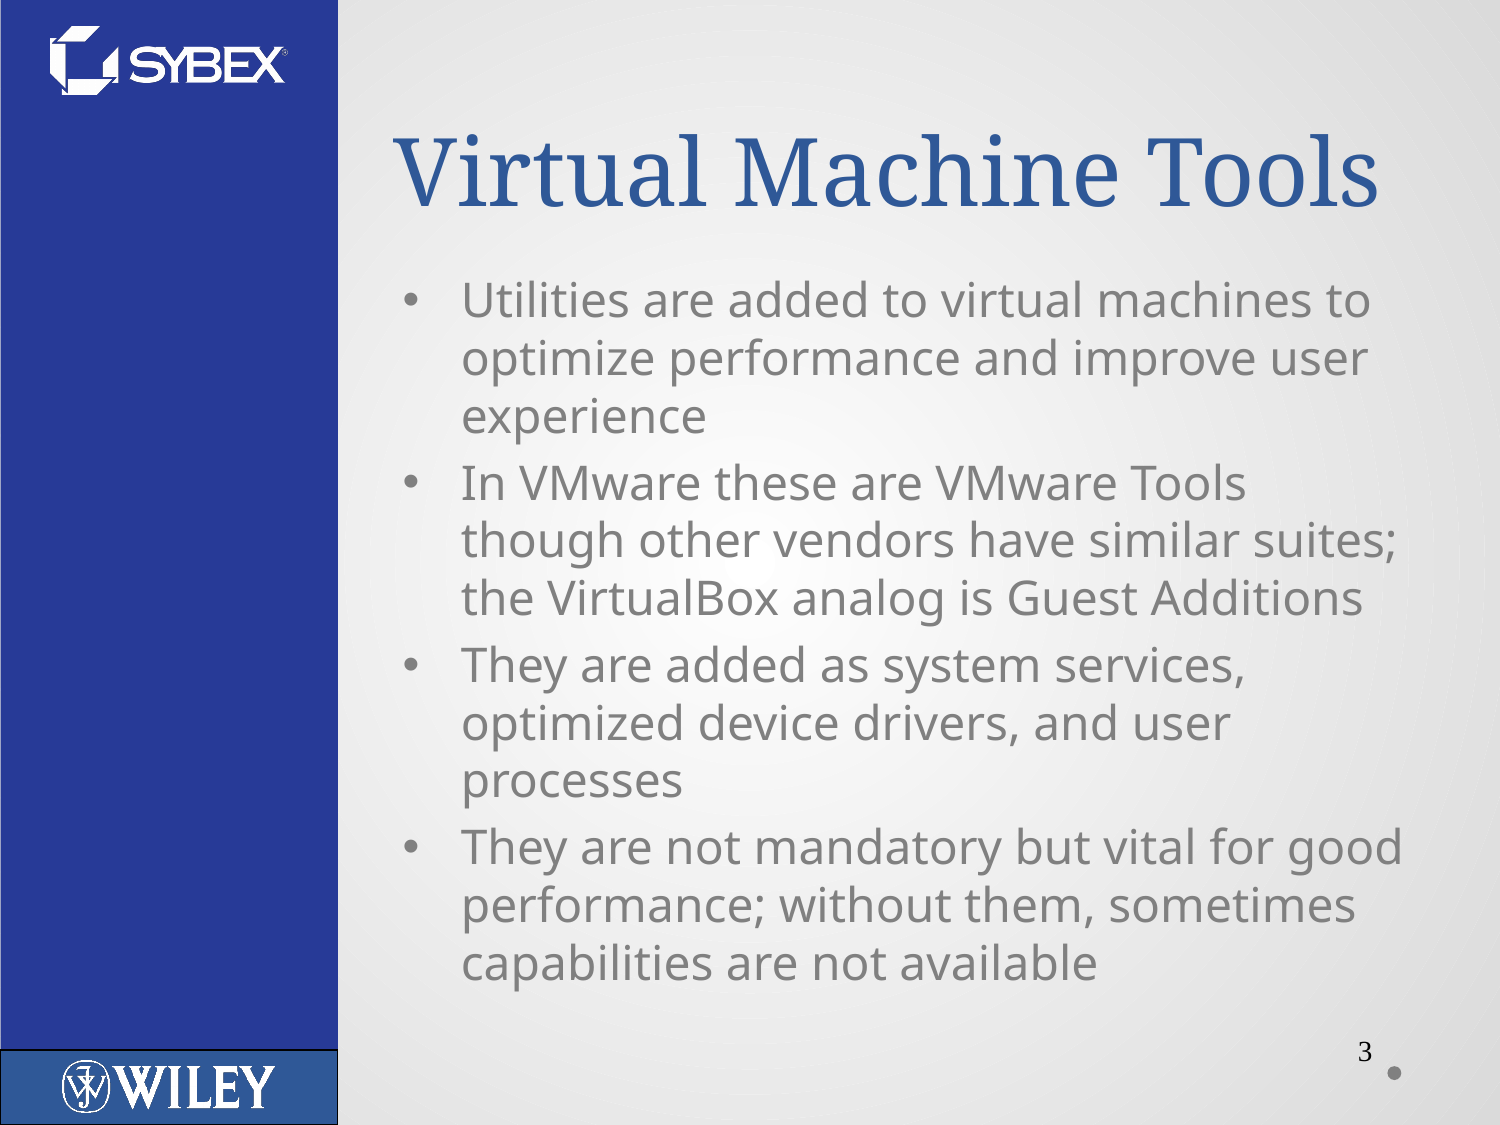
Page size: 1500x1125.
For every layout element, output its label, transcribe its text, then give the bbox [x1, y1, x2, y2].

picture [62, 1060, 276, 1113]
text_box [0, 1049, 338, 1125]
list Utilities are added to virtual machines to optimize performance and improve user experience In VMware these are VMware Tools though other vendors have similar suites; the VirtualBox analog is Guest Additions They are added as system services, optimized device drivers, and user processes They are not mandatory but vital for good performance; without them, sometimes capabilities are not available [387, 262, 1425, 1005]
text_box 3 [1262, 1024, 1388, 1100]
title Virtual Machine Tools [350, 45, 1425, 233]
picture [49, 26, 288, 95]
text_box [0, 0, 338, 1049]
